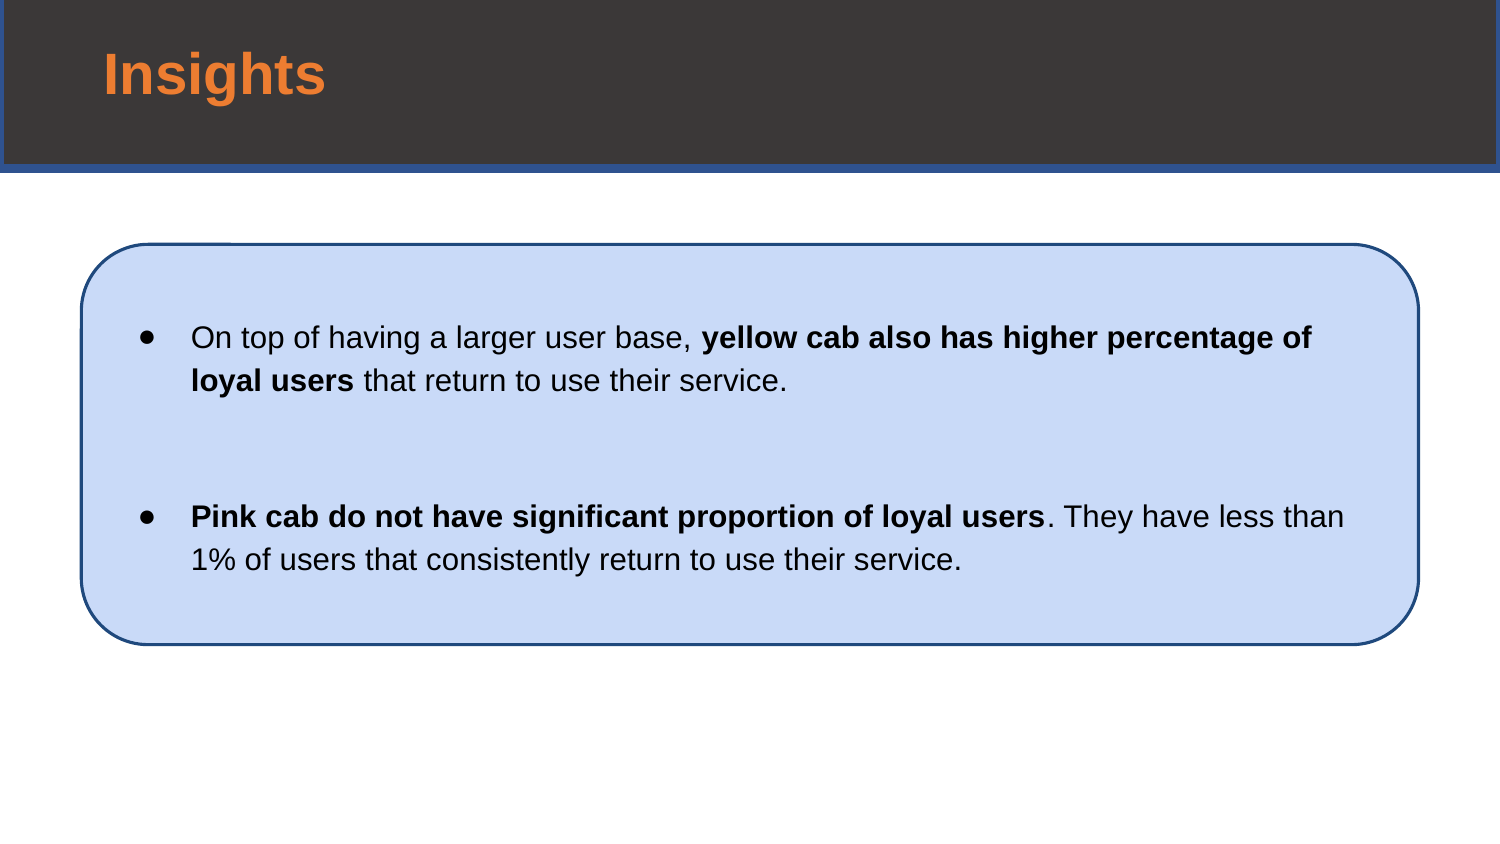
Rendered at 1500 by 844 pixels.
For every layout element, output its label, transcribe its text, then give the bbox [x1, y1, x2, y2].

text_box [0, 0, 1500, 169]
text_box On top of having a larger user base, yellow cab also has higher percentage of loyal users that return to use their service. Pink cab do not have significant proportion of loyal users. They have less than 1% of users that consistently return to use their service. [81, 244, 1419, 645]
